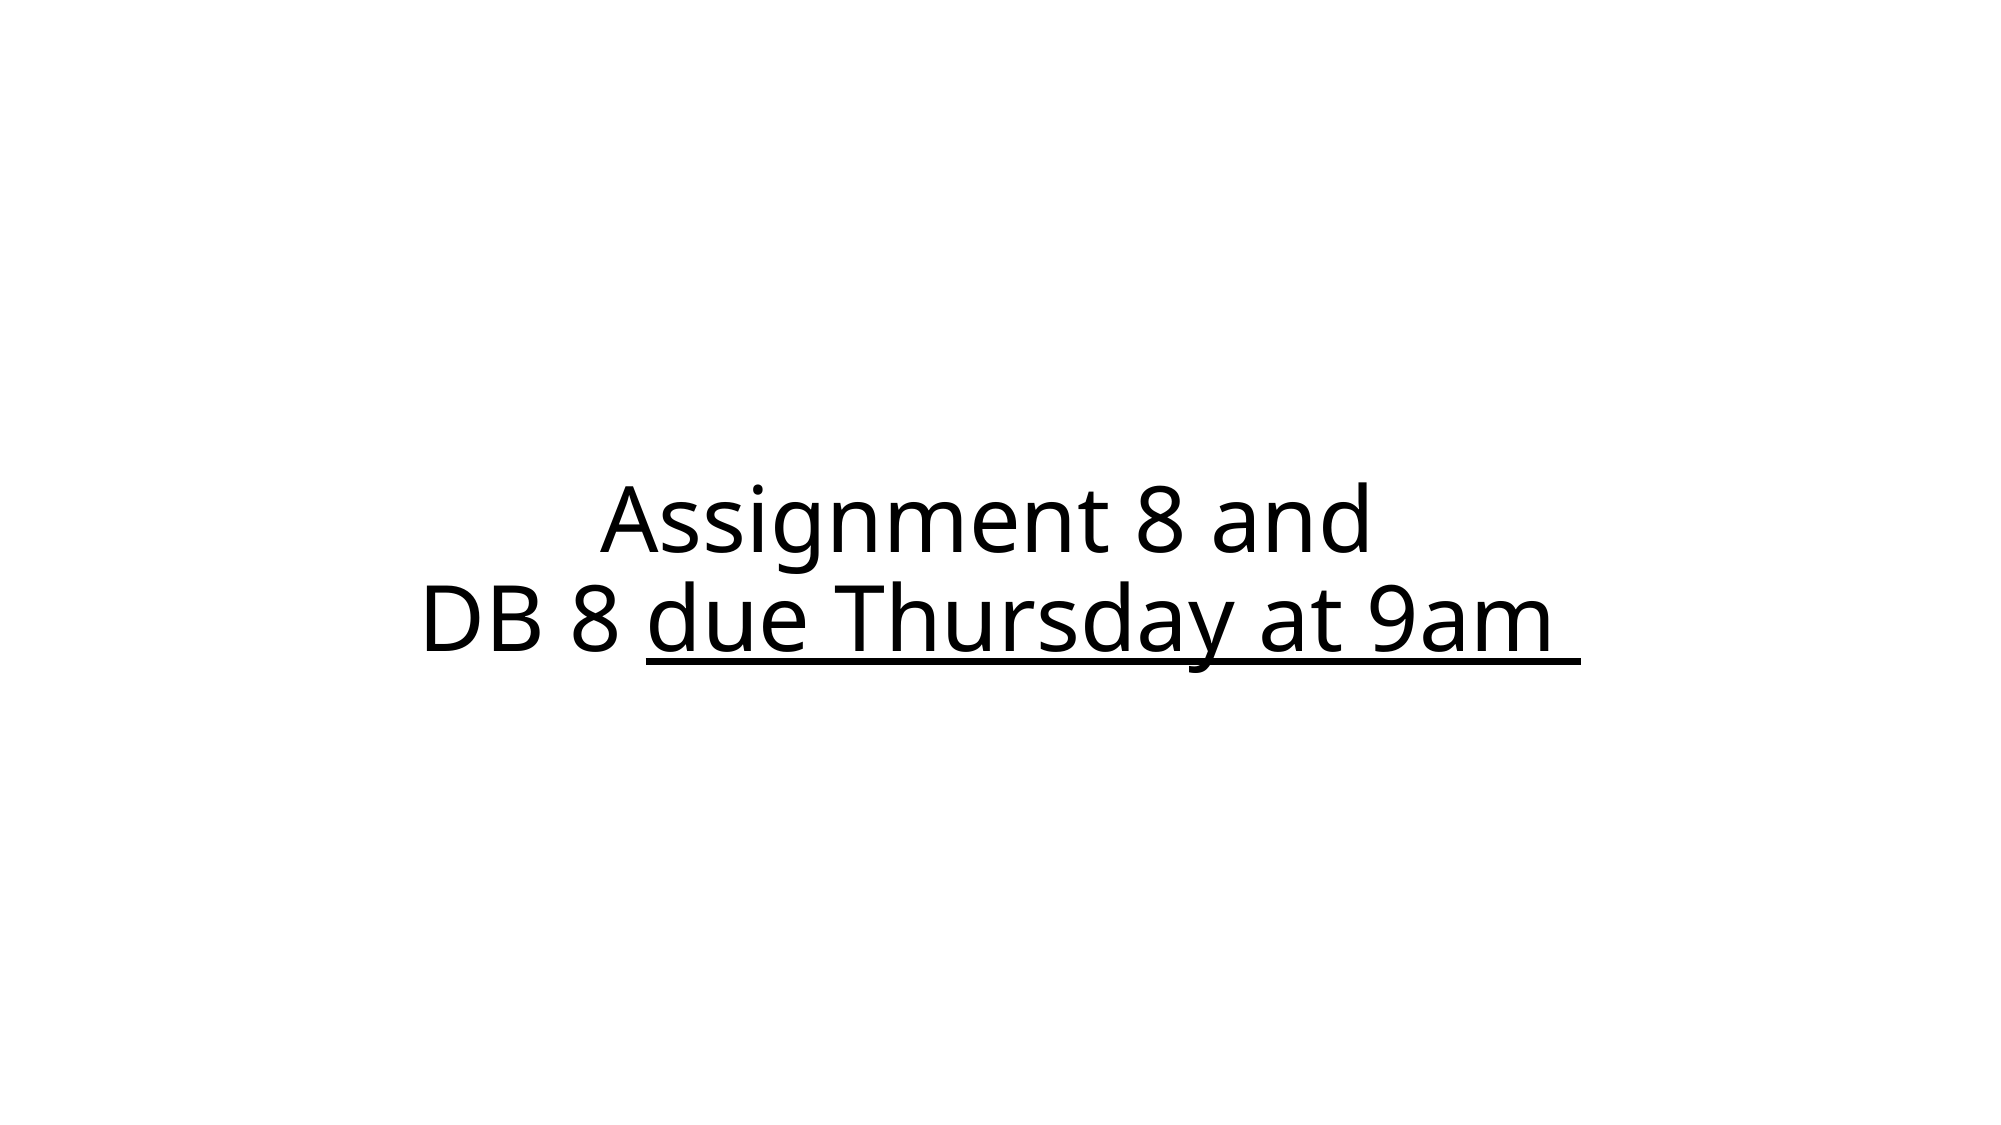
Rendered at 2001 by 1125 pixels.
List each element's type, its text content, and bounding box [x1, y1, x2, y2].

title Assignment 8 and DB 8 due Thursday at 9am [217, 446, 1783, 679]
